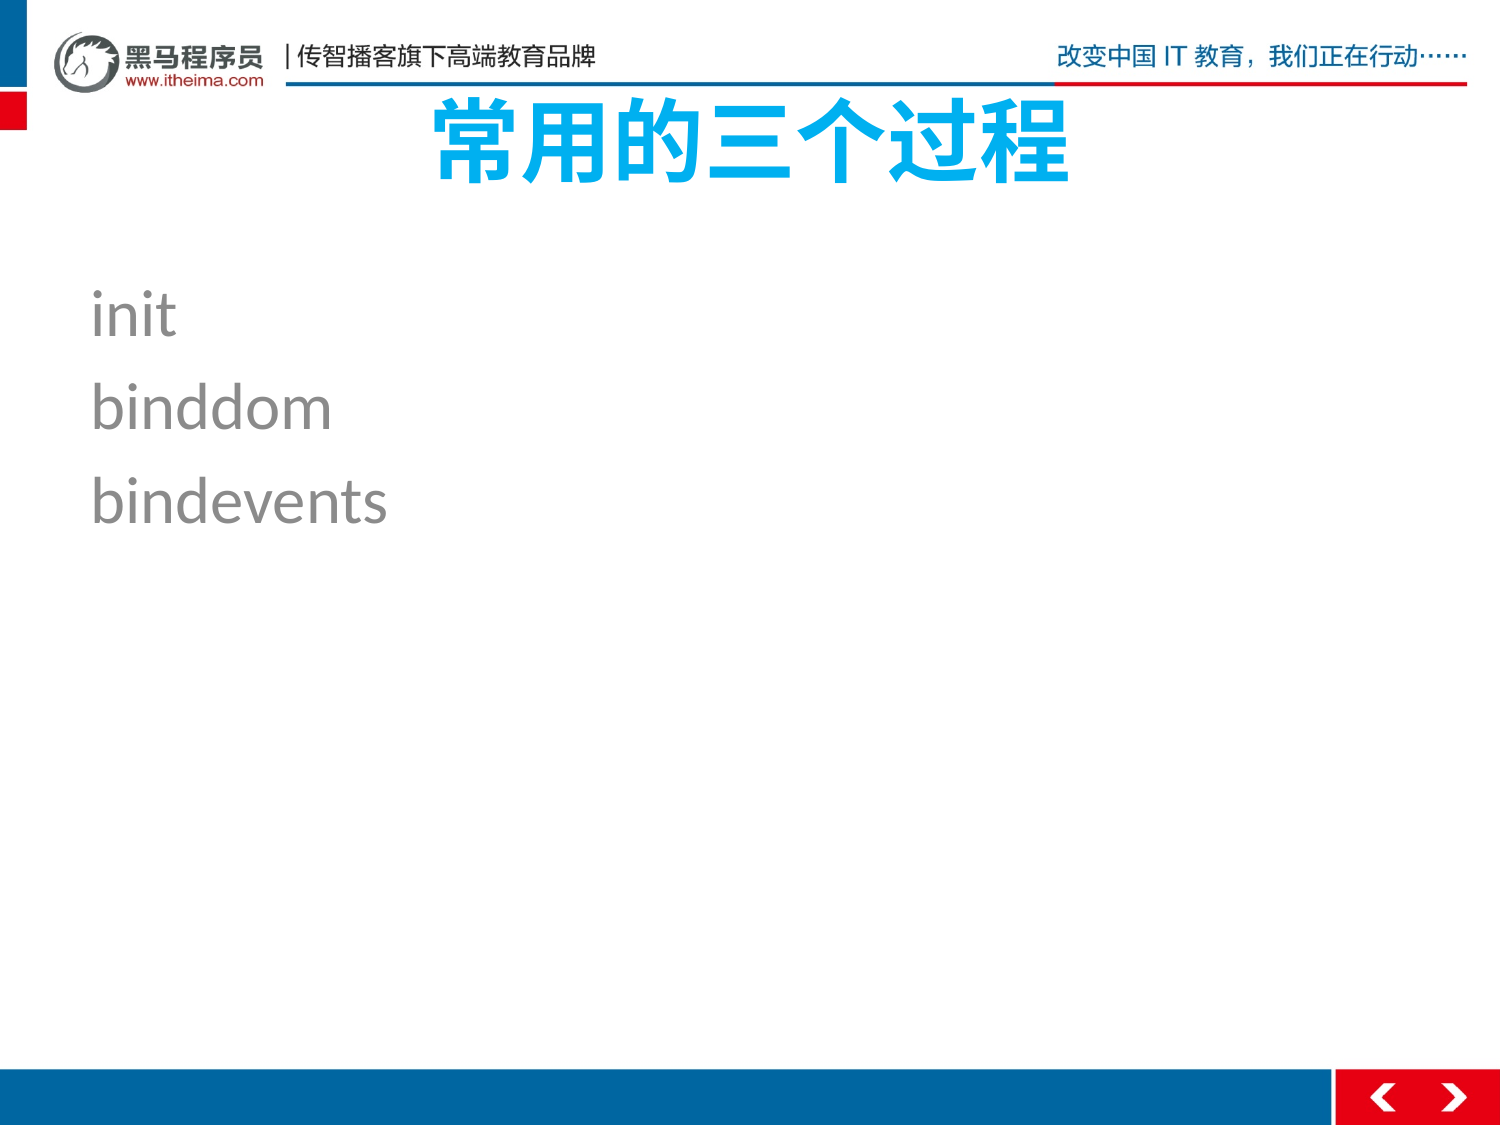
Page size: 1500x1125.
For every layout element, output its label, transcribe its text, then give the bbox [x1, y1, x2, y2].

subtitle init binddom bindevents [75, 262, 1425, 1005]
picture [0, 0, 1500, 1125]
title 常用的三个过程 [75, 45, 1425, 233]
